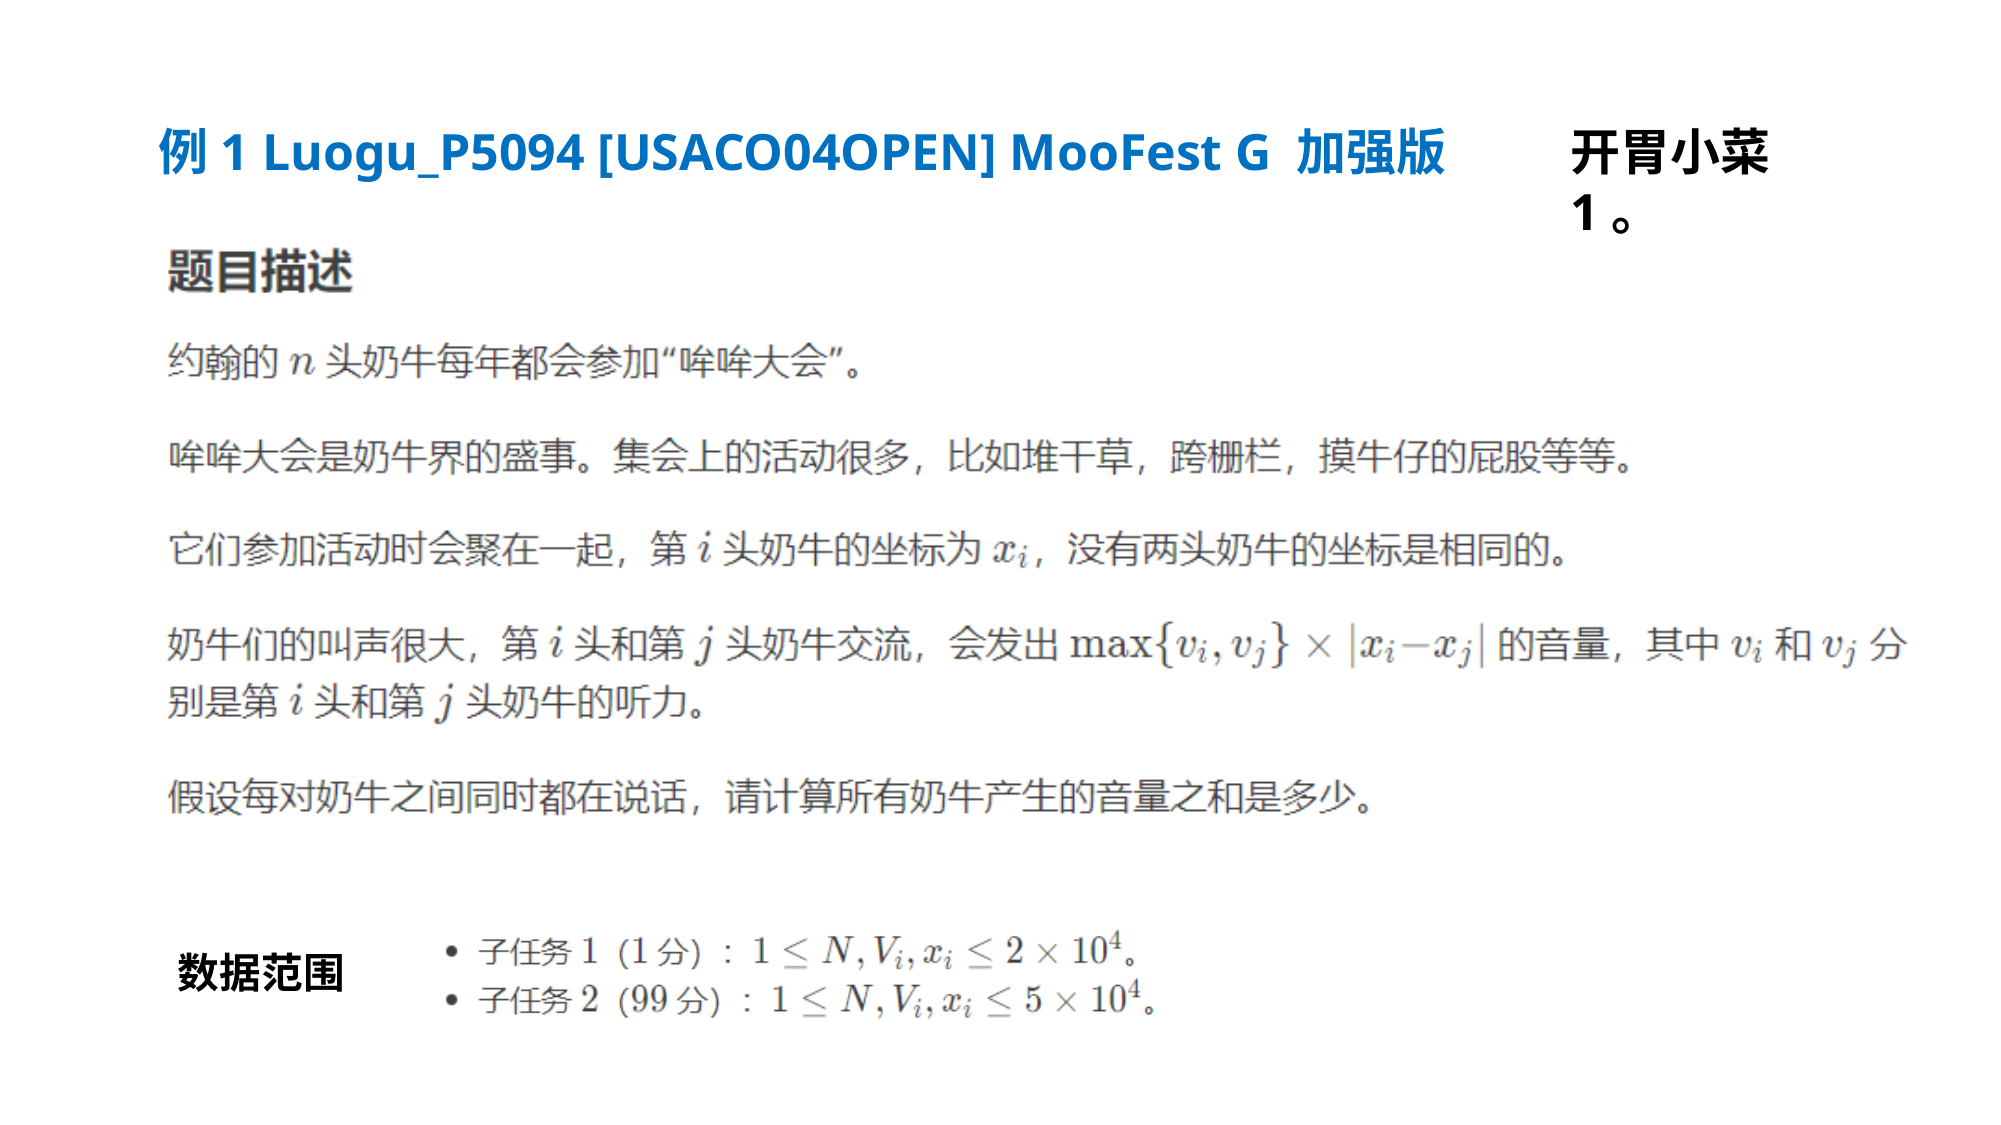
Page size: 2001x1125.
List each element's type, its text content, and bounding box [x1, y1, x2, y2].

text_box 数据范围 [163, 939, 385, 1005]
picture [406, 898, 1468, 1068]
text_box 开胃小菜1。 [1555, 112, 1875, 226]
picture [143, 226, 1927, 849]
text_box 例1 Luogu_P5094 [USACO04OPEN] MooFest G 加强版 [143, 112, 1555, 188]
